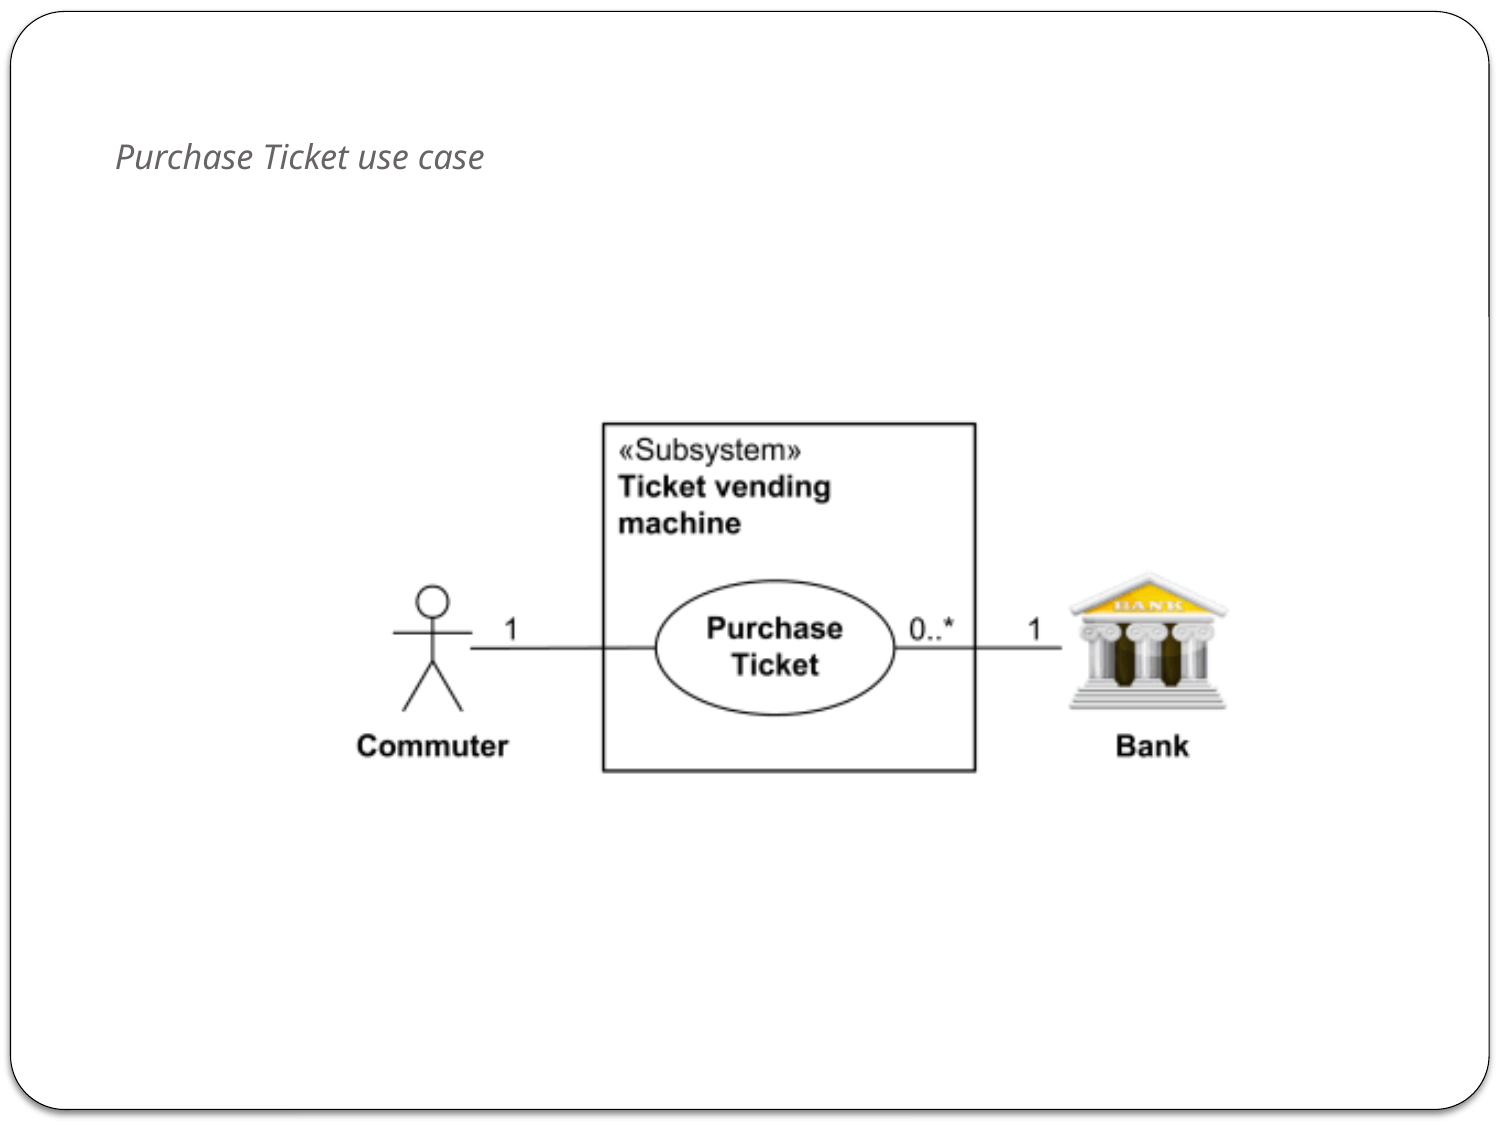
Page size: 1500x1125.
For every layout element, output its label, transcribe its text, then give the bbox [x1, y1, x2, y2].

title Purchase Ticket use case [99, 45, 1425, 233]
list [274, 399, 1308, 808]
